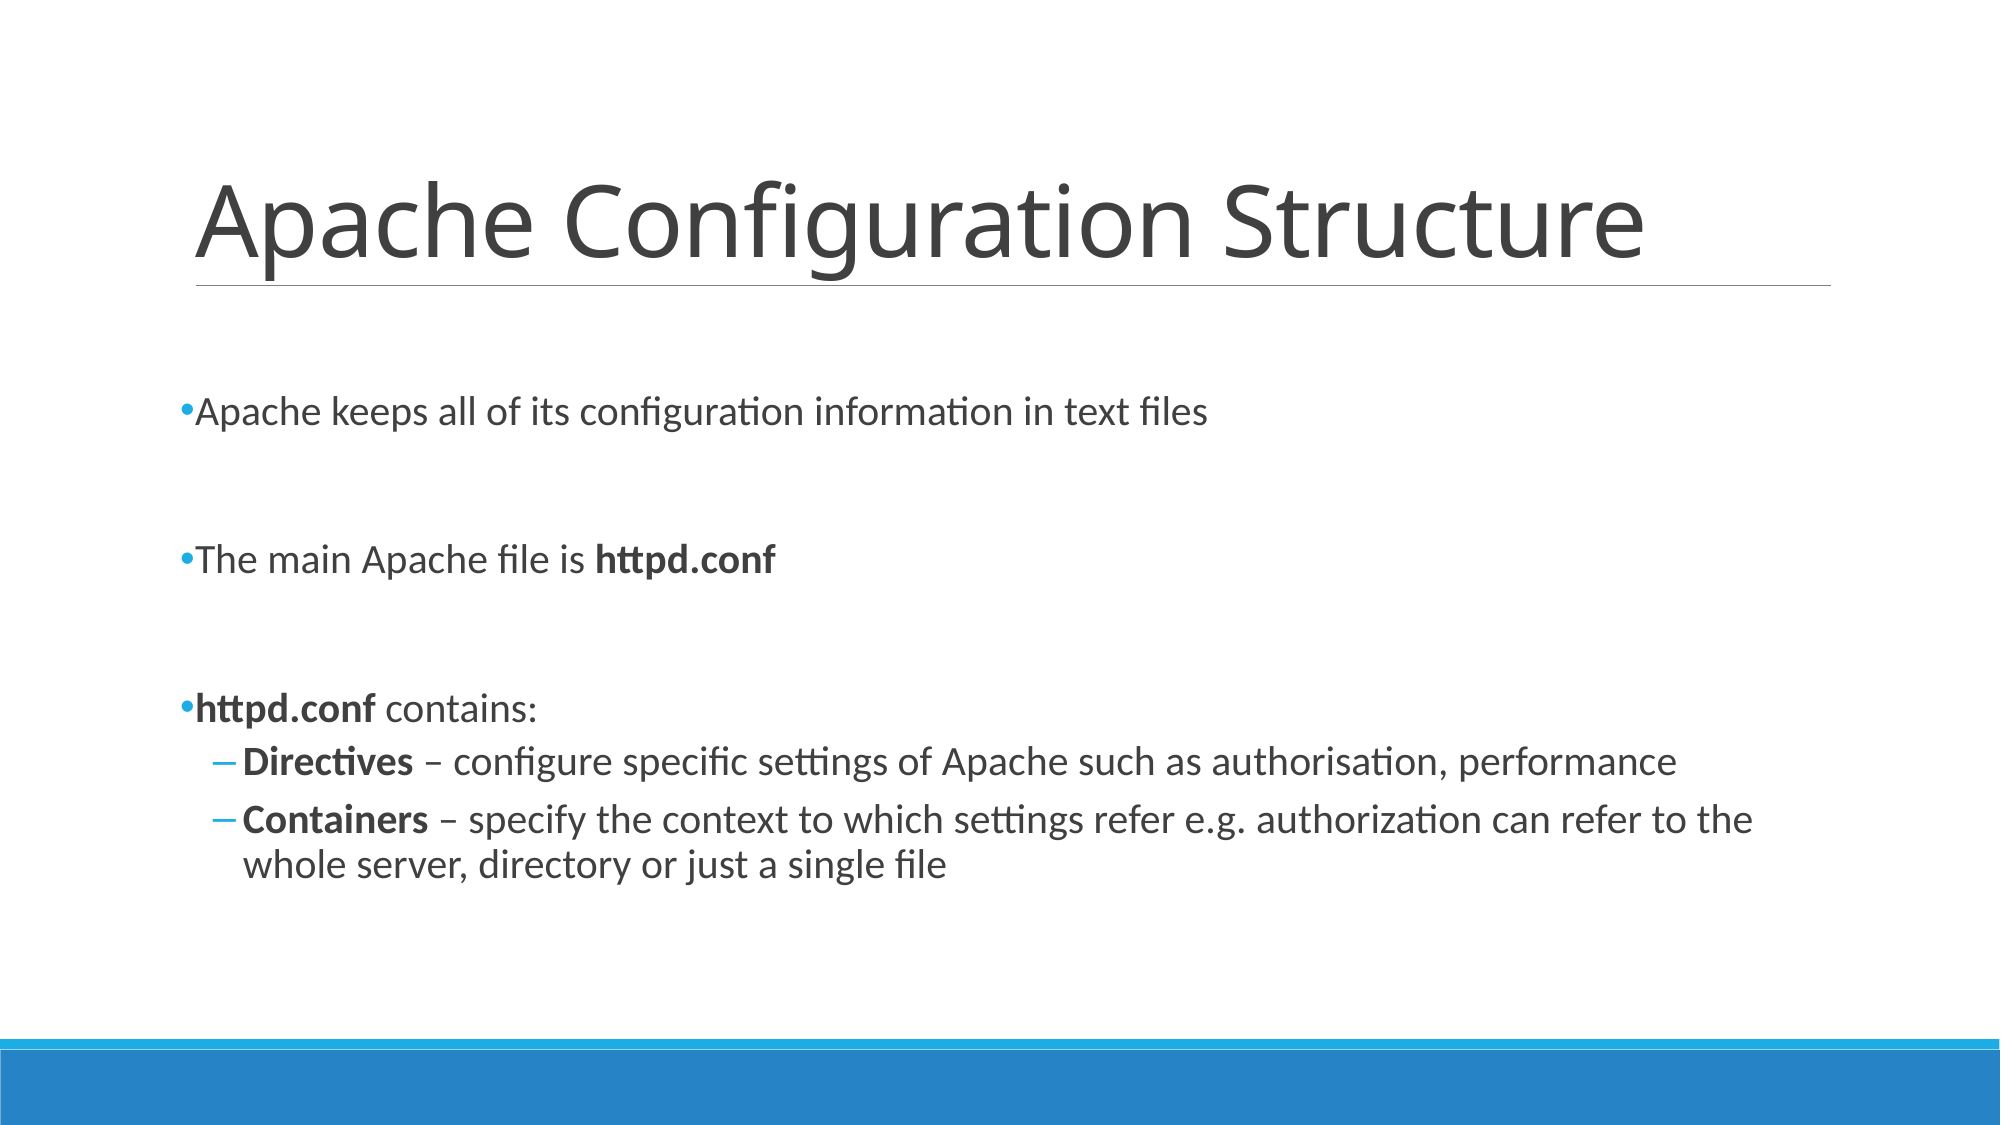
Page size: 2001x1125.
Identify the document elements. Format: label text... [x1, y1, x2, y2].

title Apache Configuration Structure [180, 47, 1830, 285]
list Apache keeps all of its configuration information in text files The main Apache file is httpd.conf httpd.conf contains: Directives – configure specific settings of Apache such as authorisation, performance Containers – specify the context to which settings refer e.g. authorization can refer to the whole server, directory or just a single file [180, 302, 1830, 963]
